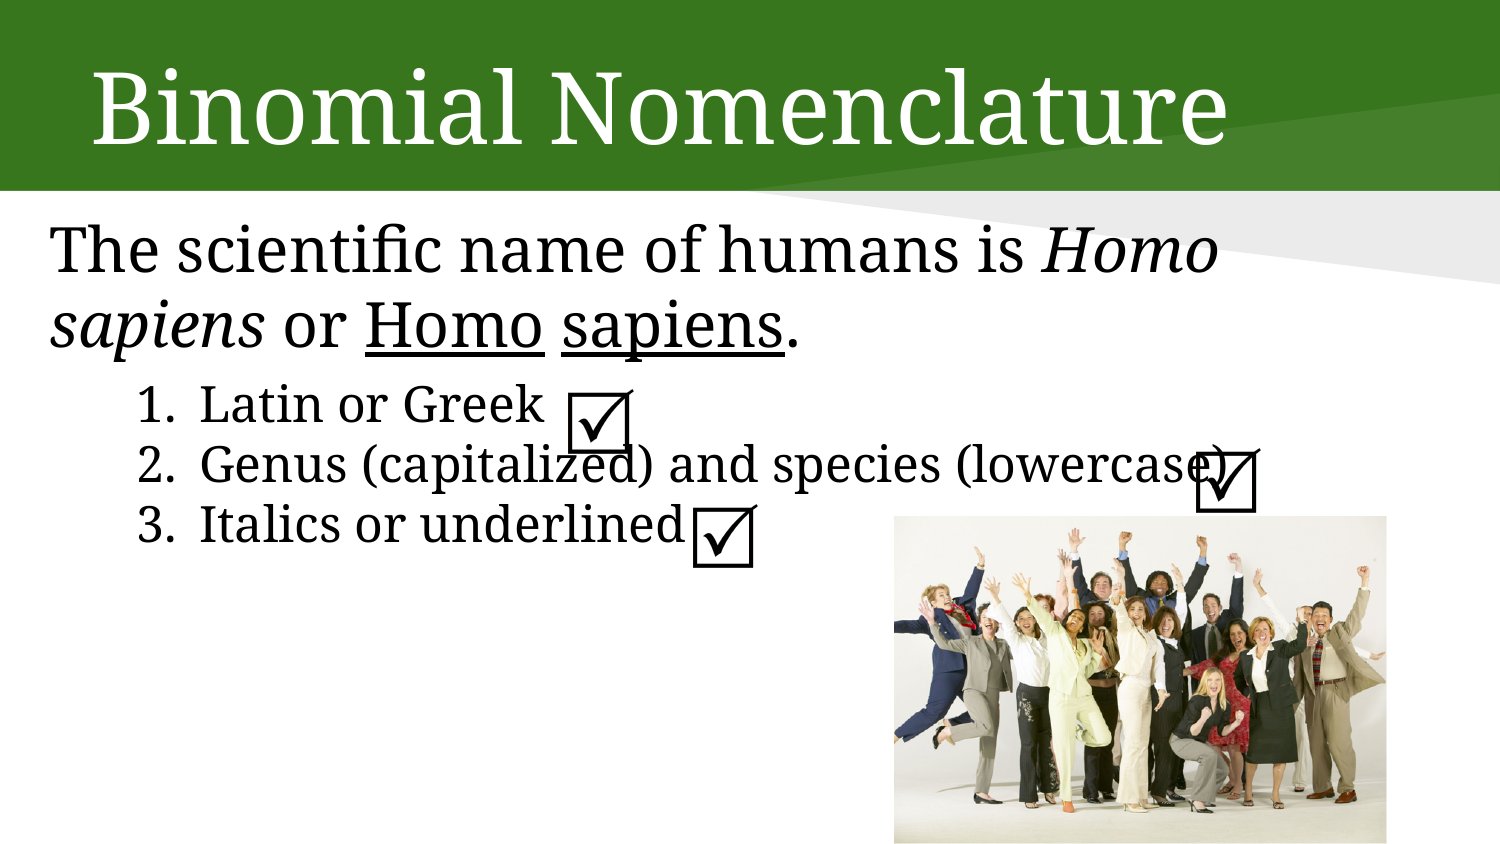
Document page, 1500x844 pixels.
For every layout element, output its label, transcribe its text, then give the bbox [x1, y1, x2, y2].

title Binomial Nomenclature [75, 33, 1425, 175]
picture [687, 501, 759, 571]
picture [893, 446, 1387, 844]
picture [563, 387, 635, 457]
list The scientific name of humans is Homo sapiens or Homo sapiens. Latin or Greek Genus (capitalized) and species (lowercase) Italics or underlined [34, 195, 1413, 807]
